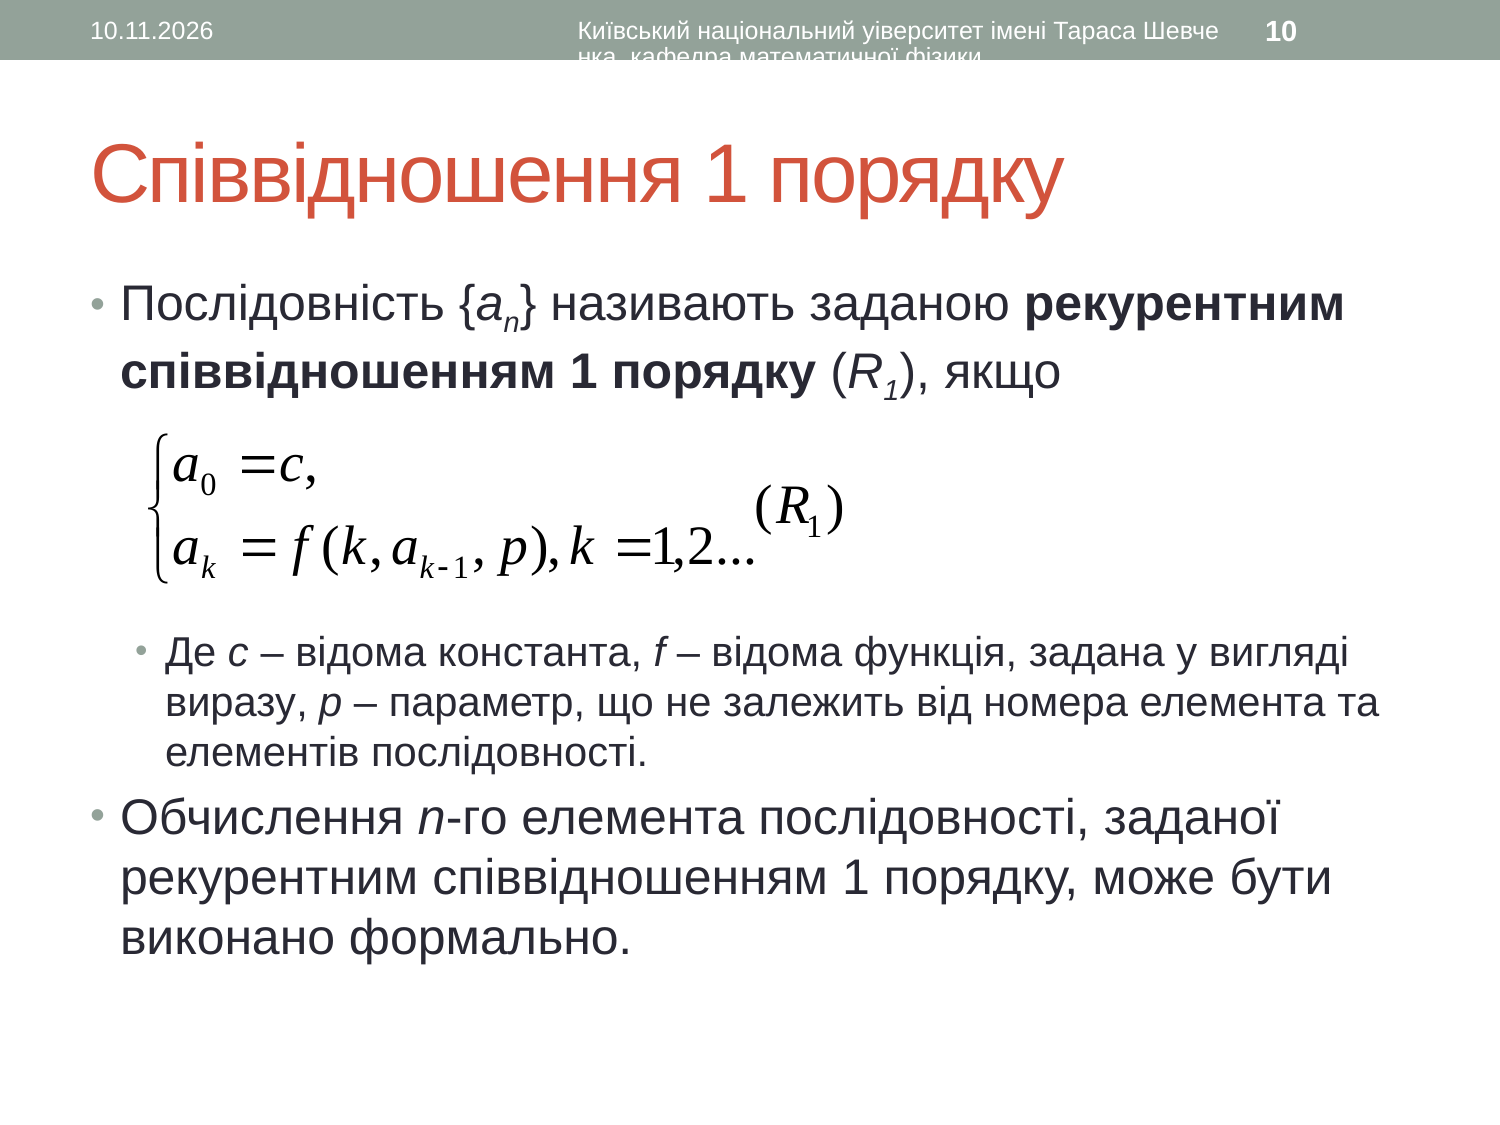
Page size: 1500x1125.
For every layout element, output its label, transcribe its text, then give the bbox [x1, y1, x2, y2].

slide_number 10 [1250, 3, 1425, 57]
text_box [135, 420, 856, 599]
list Послідовність {an} називають заданою рекурентним співвідношенням 1 порядку (R1), якщо Де c – відома константа, f – відома функція, задана у вигляді виразу, p – параметр, що не залежить від номера елемента та елементів послідовності. Обчислення n-го елемента послідовності, заданої рекурентним співвідношенням 1 порядку, може бути виконано формально. [75, 262, 1425, 1063]
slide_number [75, 3, 550, 57]
title Співвідношення 1 порядку [75, 87, 1425, 250]
footer Київський національний уіверситет імені Тараса Шевченка, кафедра математичної фізики [562, 3, 1238, 57]
